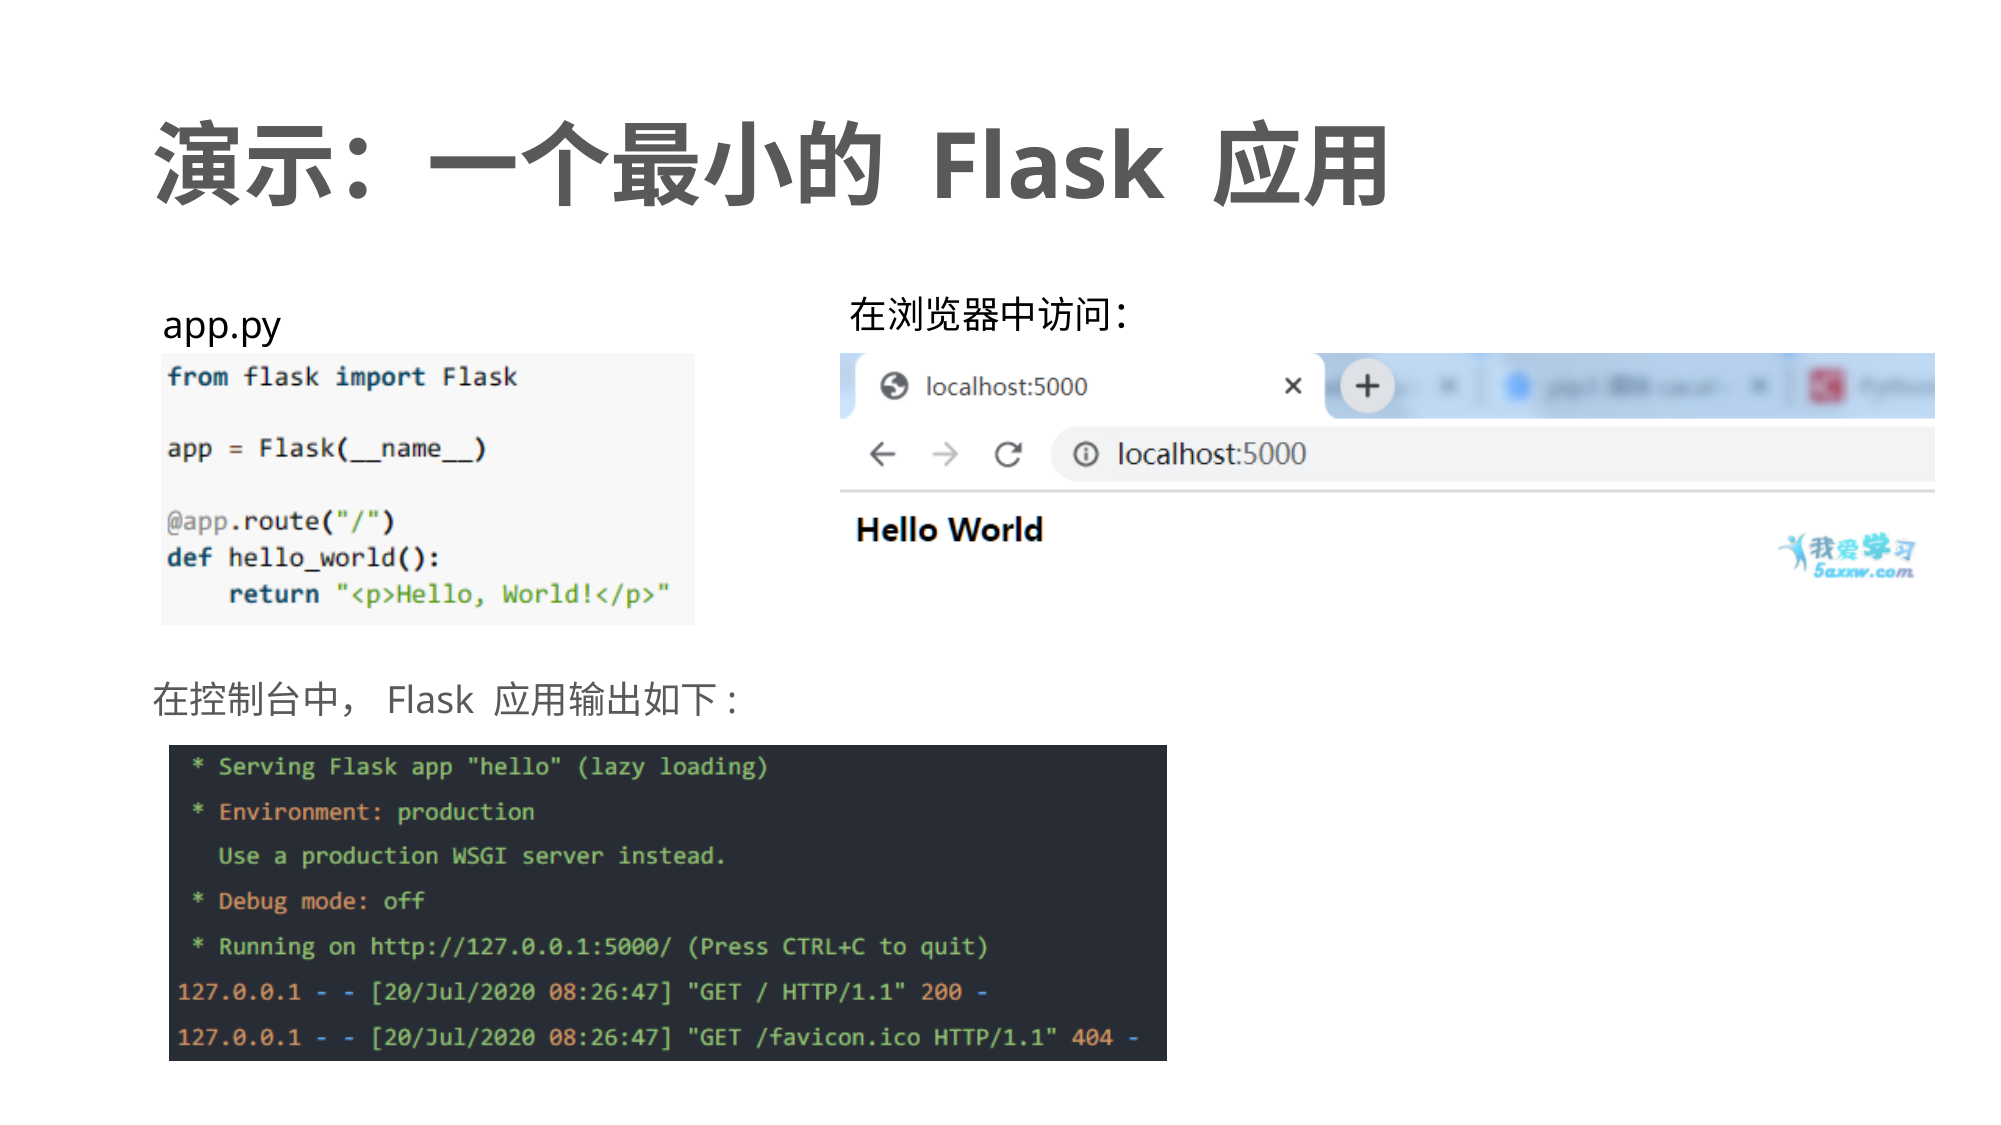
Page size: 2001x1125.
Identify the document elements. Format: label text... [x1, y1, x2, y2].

text_box 在控制台中，Flask 应用输出如下: [137, 668, 915, 729]
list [161, 353, 695, 625]
title 演示：一个最小的 Flask 应用 [137, 59, 1863, 278]
picture [840, 353, 1935, 595]
picture [169, 745, 1167, 1061]
text_box 在浏览器中访问： [835, 283, 1165, 344]
text_box app.py [147, 293, 894, 354]
